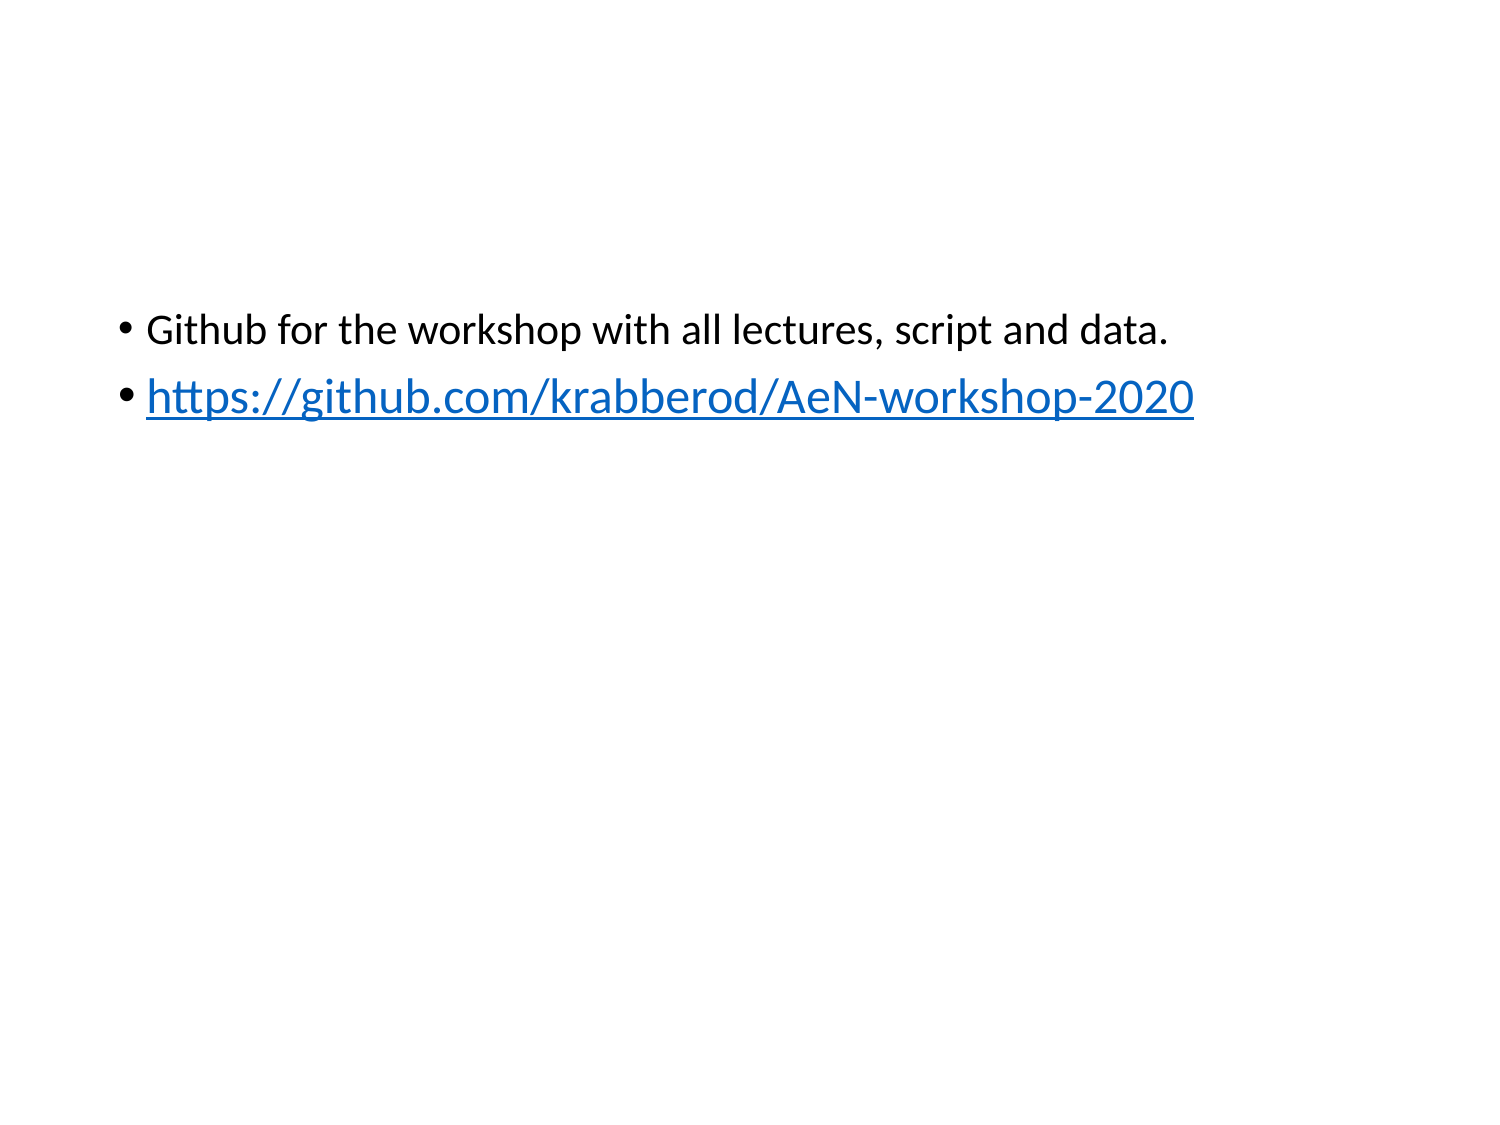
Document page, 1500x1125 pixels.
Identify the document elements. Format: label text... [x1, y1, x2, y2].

list Github for the workshop with all lectures, script and data. https://github.com/krabberod/AeN-workshop-2020 [103, 299, 1397, 1014]
